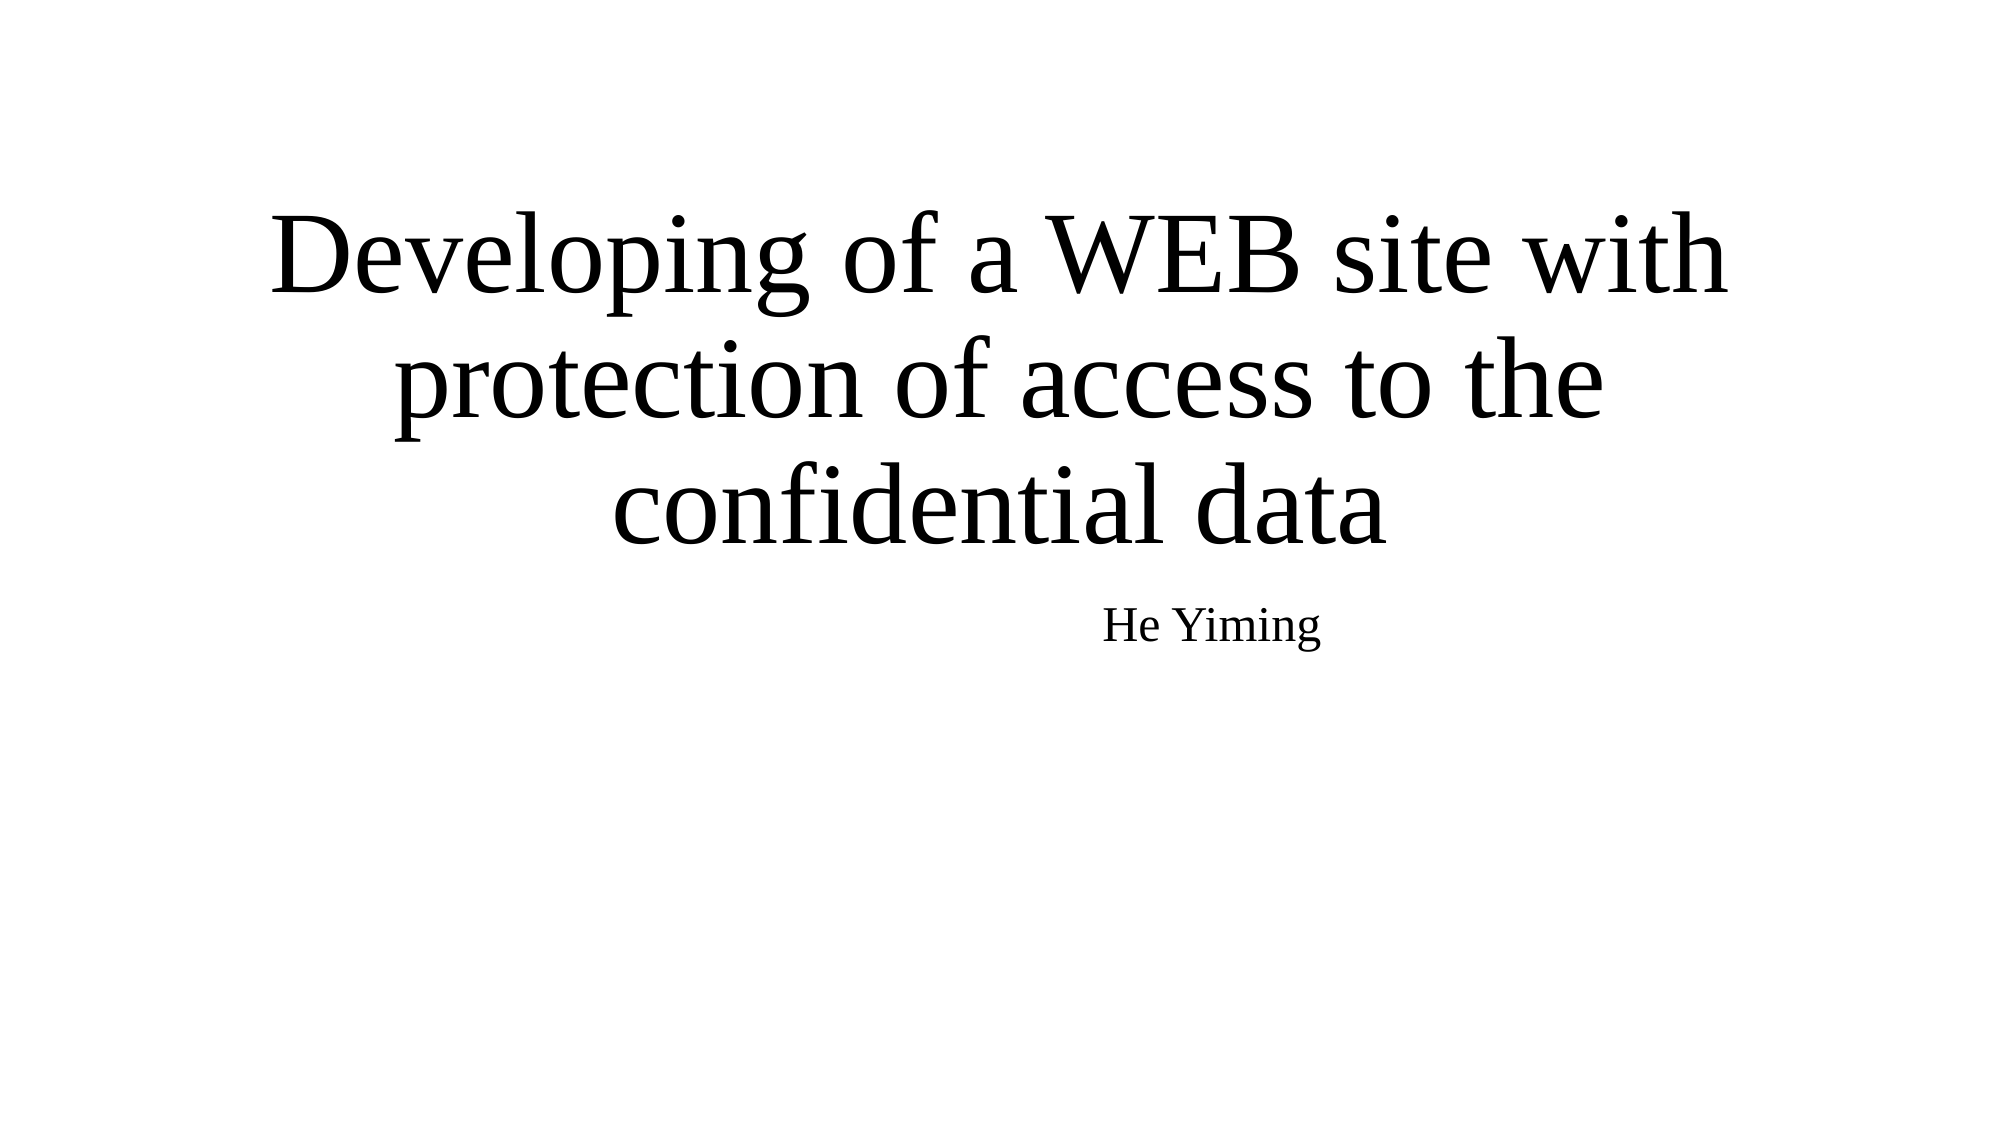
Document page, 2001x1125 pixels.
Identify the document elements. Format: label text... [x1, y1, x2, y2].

subtitle He Yiming [249, 590, 1750, 863]
title Developing of a WEB site with protection of access to the confidential data [249, 184, 1750, 576]
